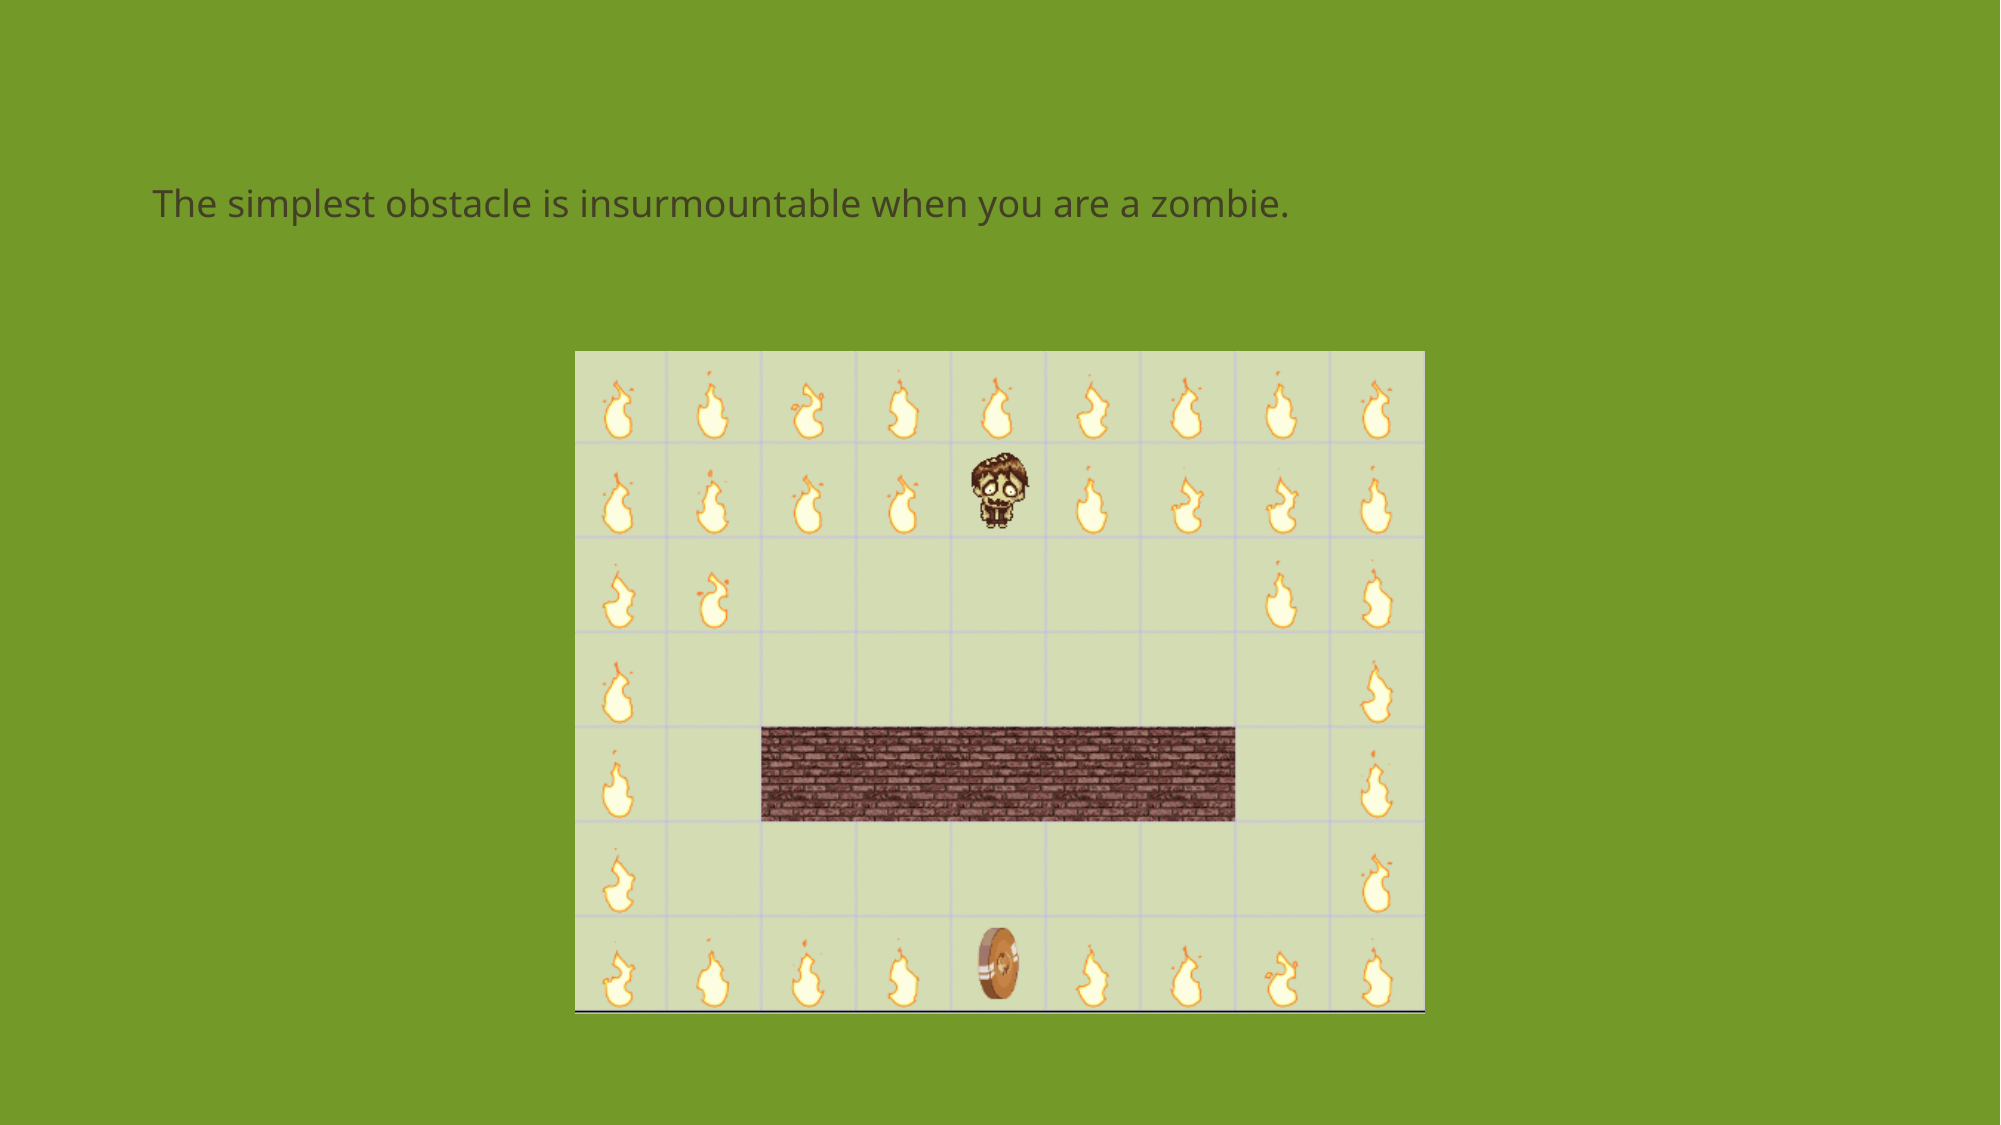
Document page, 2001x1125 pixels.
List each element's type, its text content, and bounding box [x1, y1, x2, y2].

picture [575, 351, 1425, 1014]
list The simplest obstacle is insurmountable when you are a zombie. [137, 59, 1863, 352]
